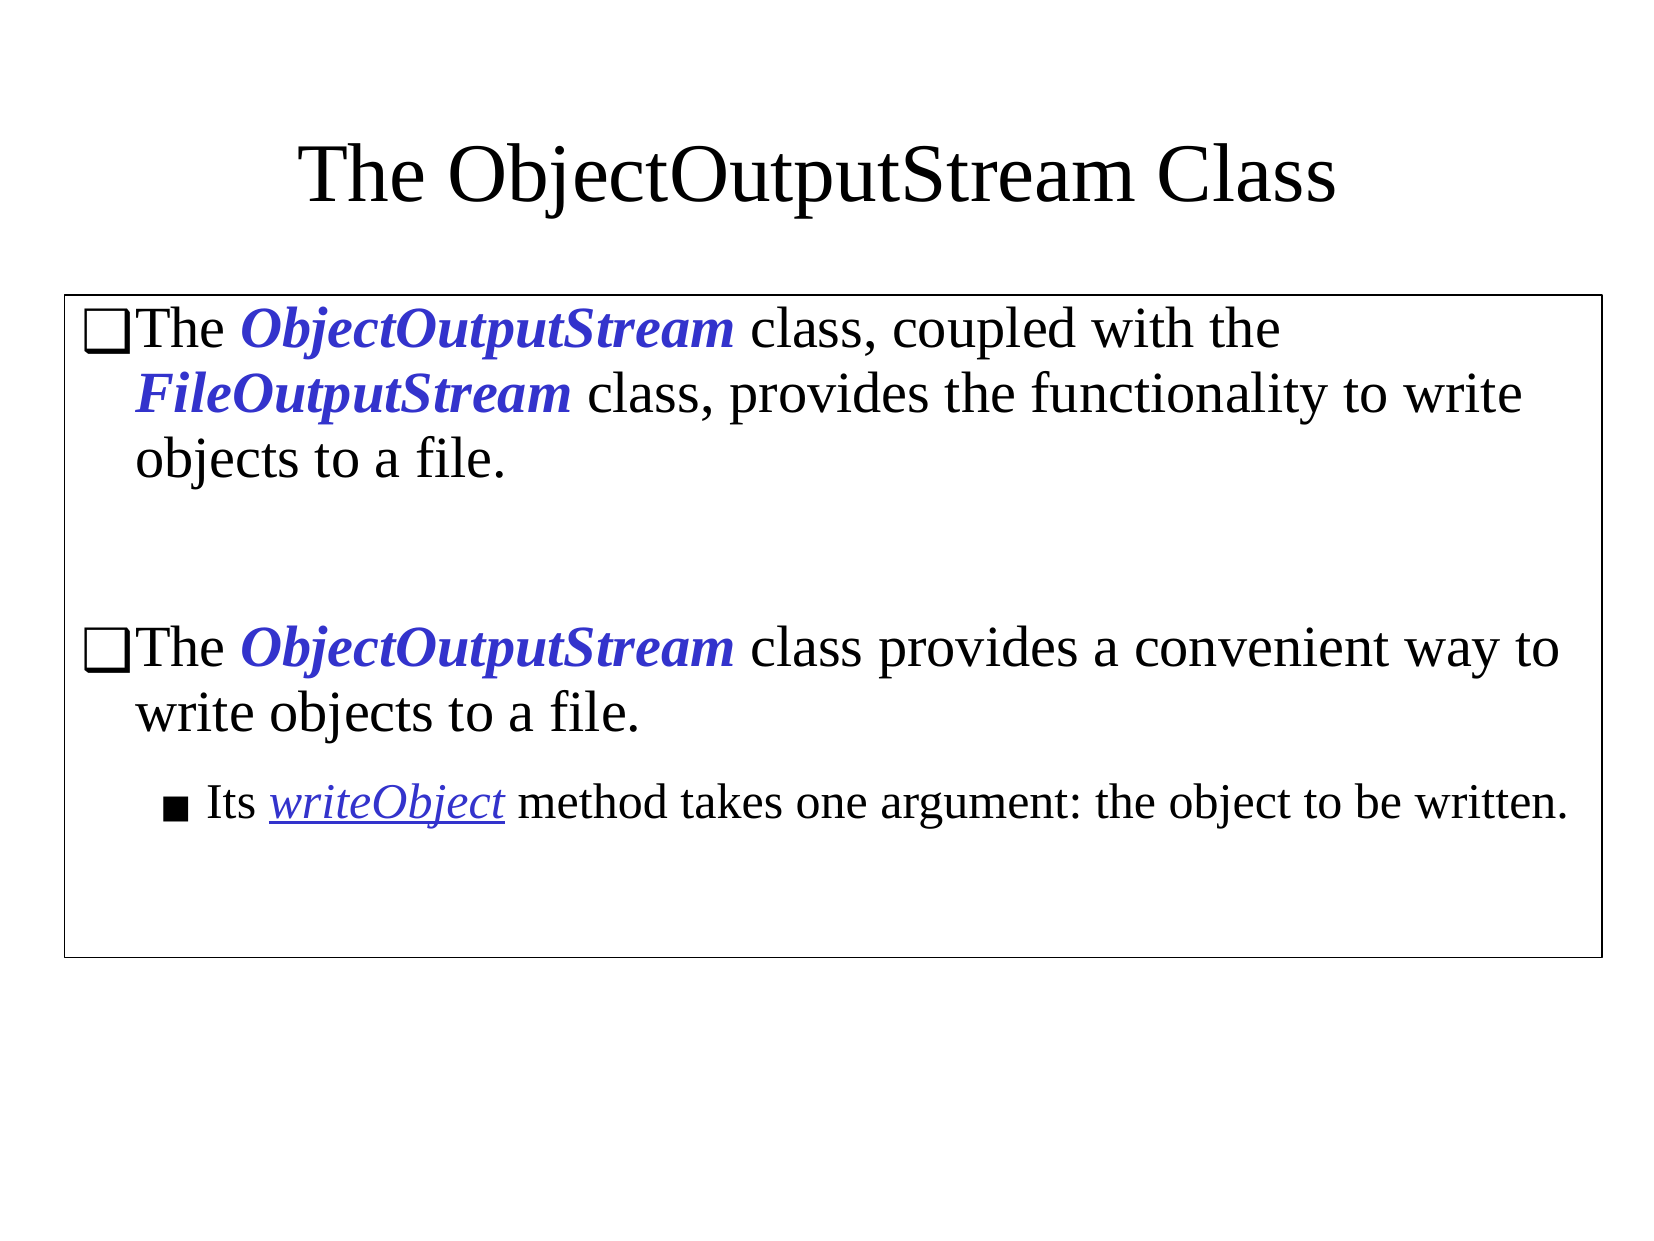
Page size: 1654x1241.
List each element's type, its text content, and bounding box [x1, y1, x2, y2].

list The ObjectOutputStream class, coupled with the FileOutputStream class, provides the functionality to write objects to a file. The ObjectOutputStream class provides a convenient way to write objects to a file. Its writeObject method takes one argument: the object to be written. [64, 295, 1602, 958]
title The ObjectOutputStream Class [121, 102, 1515, 246]
